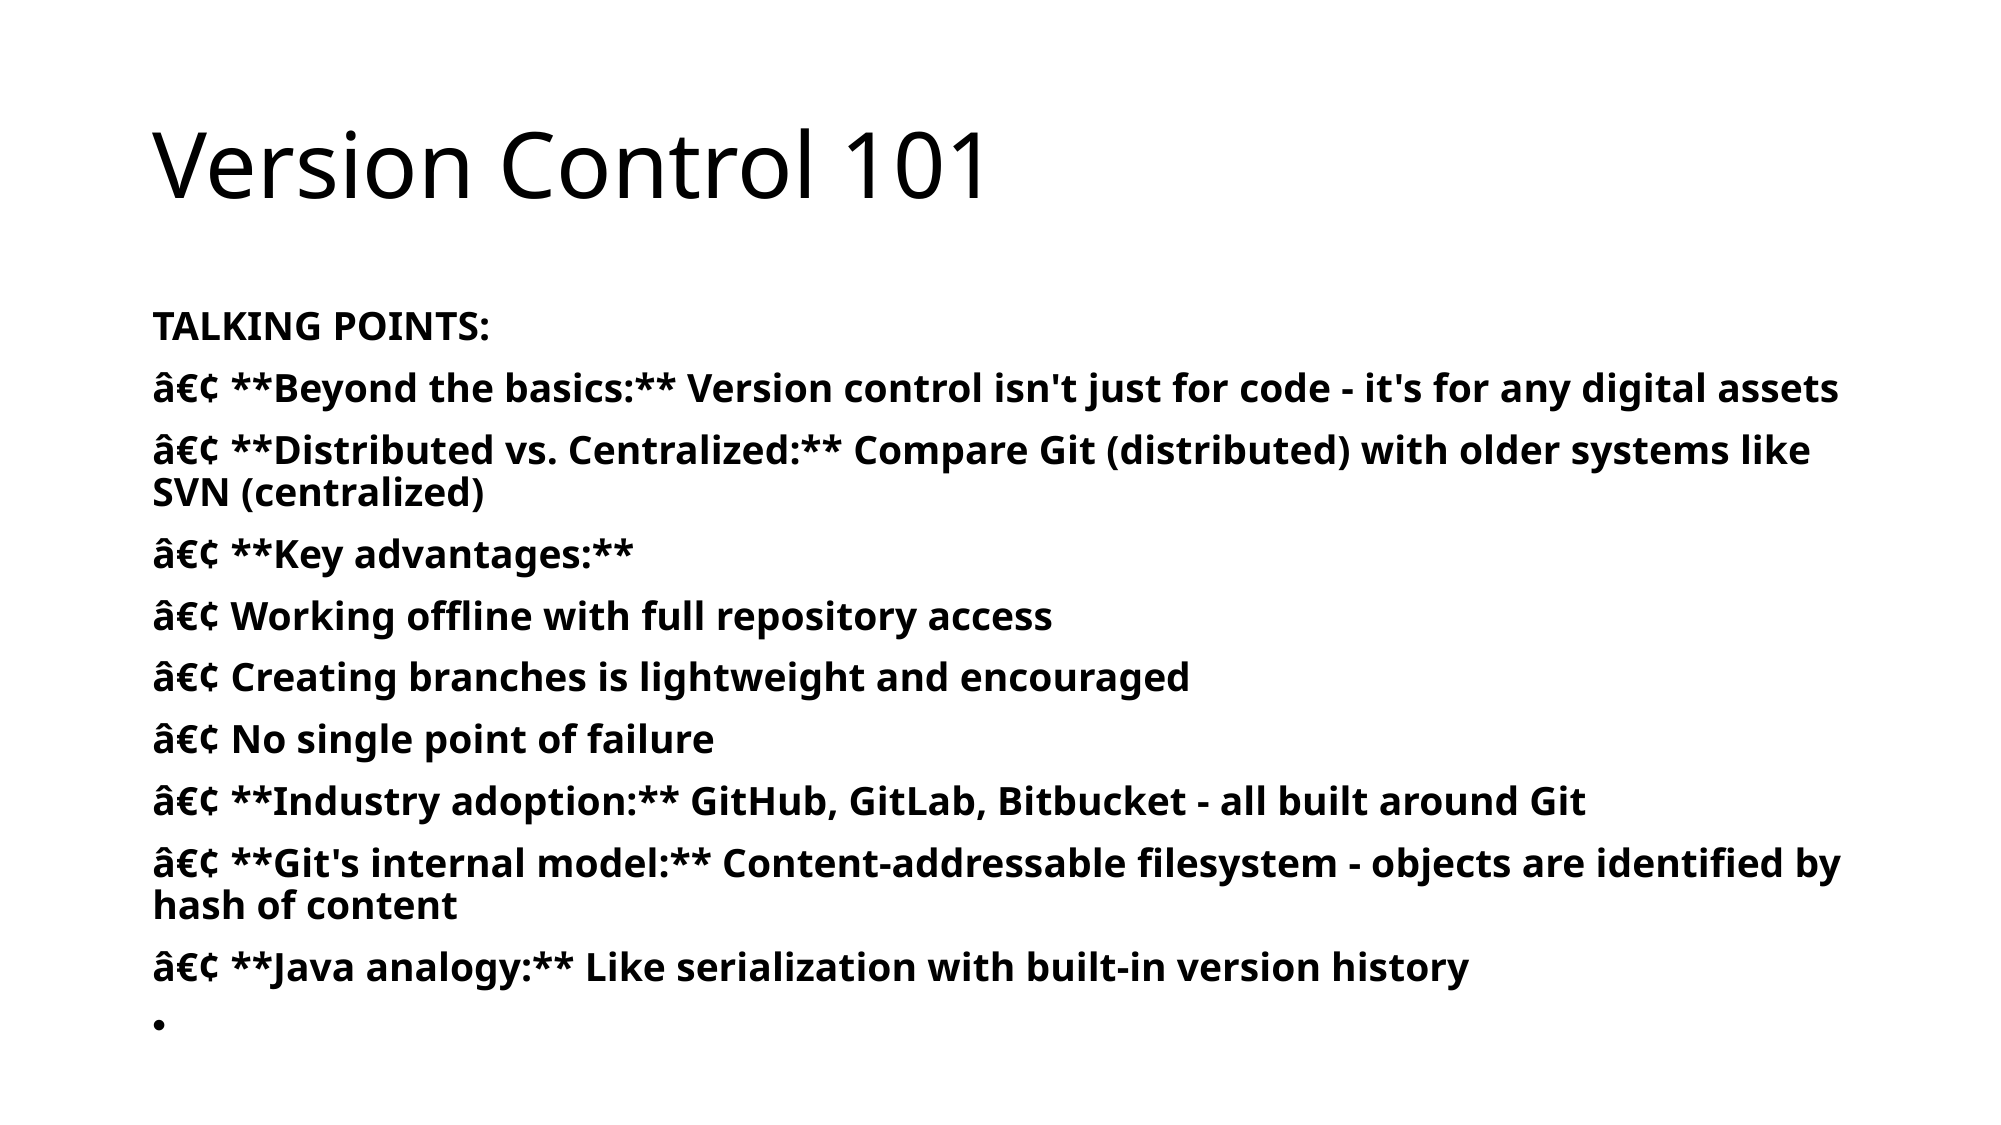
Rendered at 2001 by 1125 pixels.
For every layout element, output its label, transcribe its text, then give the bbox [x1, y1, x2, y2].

list TALKING POINTS: â€¢ **Beyond the basics:** Version control isn't just for code - it's for any digital assets â€¢ **Distributed vs. Centralized:** Compare Git (distributed) with older systems like SVN (centralized) â€¢ **Key advantages:** â€¢ Working offline with full repository access â€¢ Creating branches is lightweight and encouraged â€¢ No single point of failure â€¢ **Industry adoption:** GitHub, GitLab, Bitbucket - all built around Git â€¢ **Git's internal model:** Content-addressable filesystem - objects are identified by hash of content â€¢ **Java analogy:** Like serialization with built-in version history [137, 299, 1863, 1014]
title Version Control 101 [137, 59, 1863, 278]
